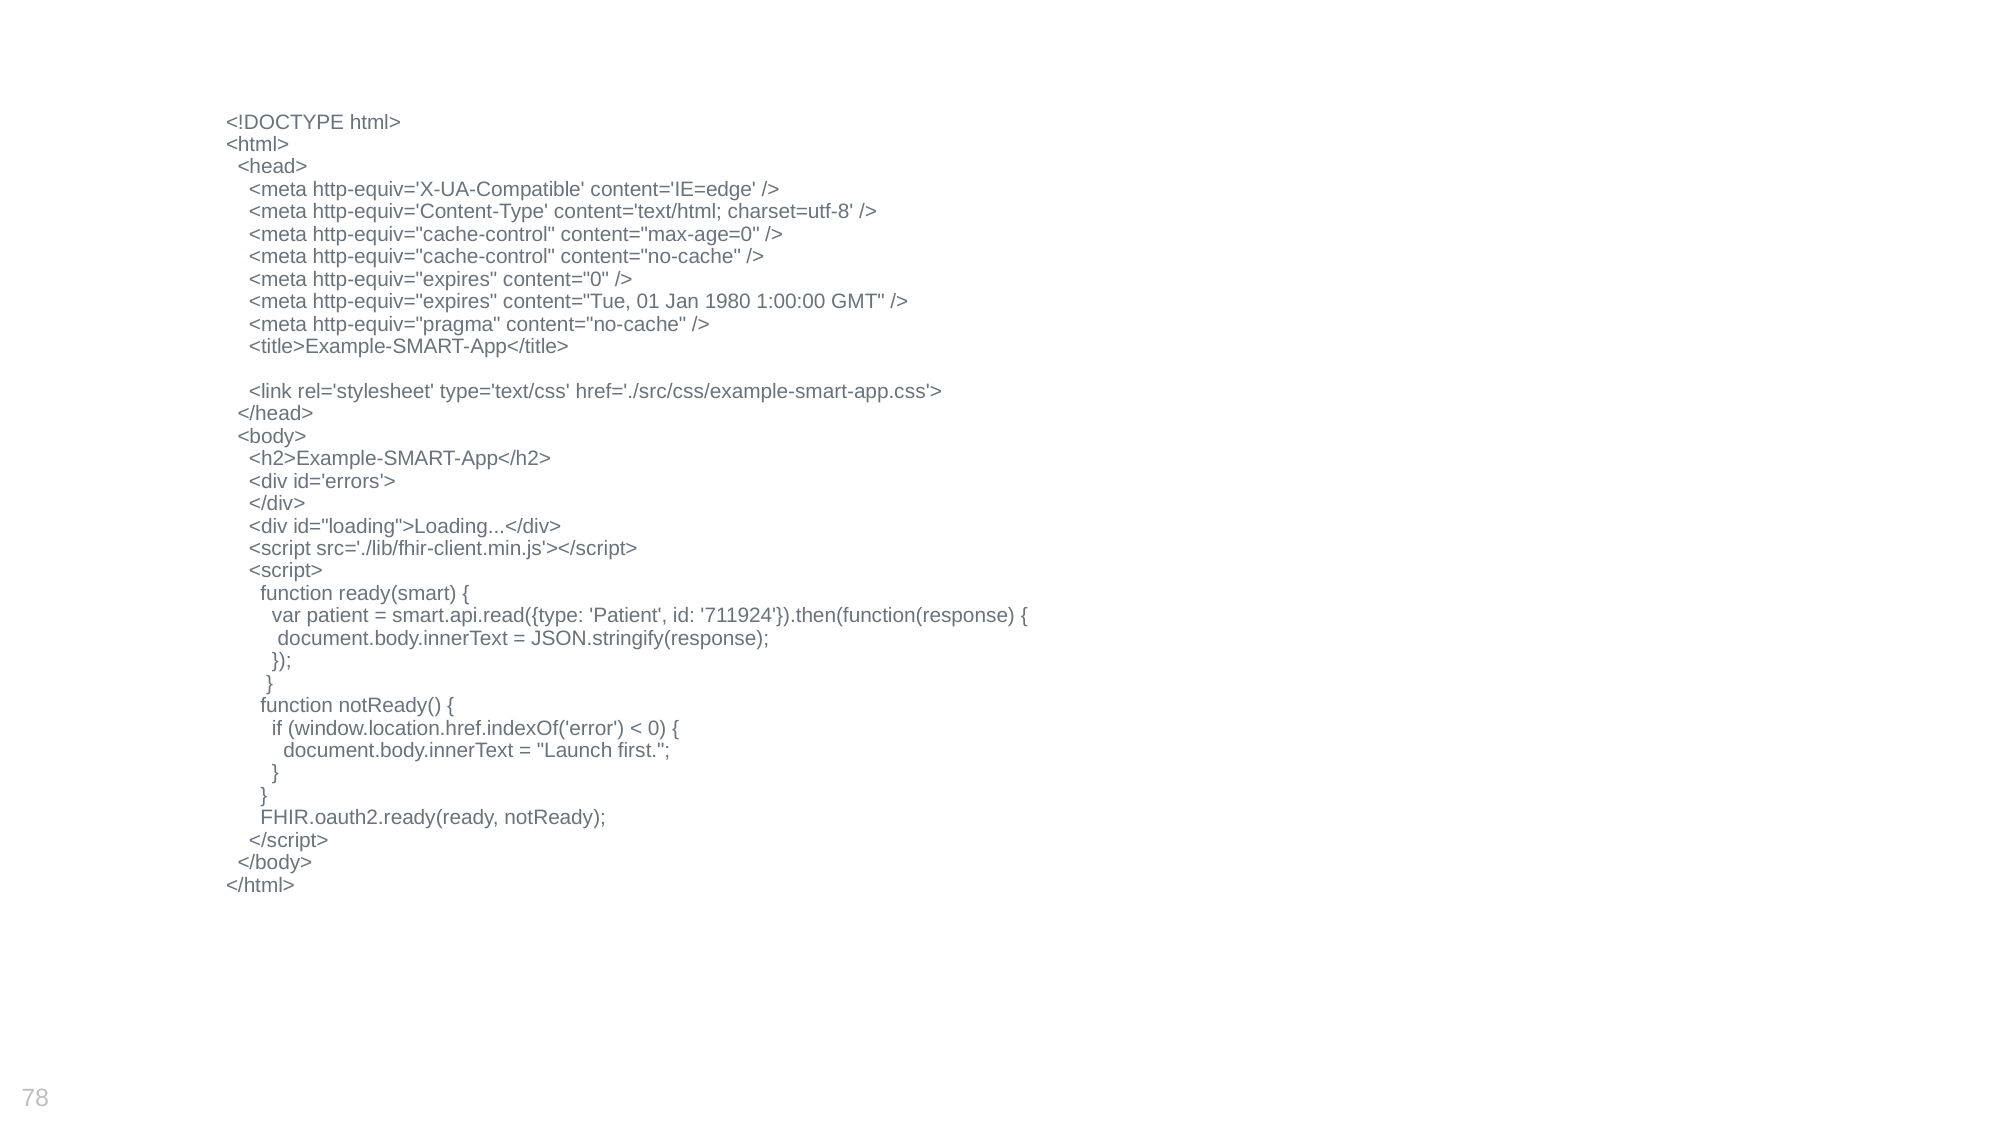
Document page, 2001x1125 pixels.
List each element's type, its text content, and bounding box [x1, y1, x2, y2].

title <!DOCTYPE html> <html> <head> <meta http-equiv='X-UA-Compatible' content='IE=edge' /> <meta http-equiv='Content-Type' content='text/html; charset=utf-8' /> <meta http-equiv="cache-control" content="max-age=0" /> <meta http-equiv="cache-control" content="no-cache" /> <meta http-equiv="expires" content="0" /> <meta http-equiv="expires" content="Tue, 01 Jan 1980 1:00:00 GMT" /> <meta http-equiv="pragma" content="no-cache" /> <title>Example-SMART-App</title> <link rel='stylesheet' type='text/css' href='./src/css/example-smart-app.css'> </head> <body> <h2>Example-SMART-App</h2> <div id='errors'> </div> <div id="loading">Loading...</div> <script src='./lib/fhir-client.min.js'></script> <script> function ready(smart) { var patient = smart.api.read({type: 'Patient', id: '711924'}).then(function(response) { document.body.innerText = JSON.stringify(response); }); } function notReady() { if (window.location.href.indexOf('error') < 0) { document.body.innerText = "Launch first."; } } FHIR.oauth2.ready(ready, notReady); </script> </body> </html> [211, 101, 1814, 933]
